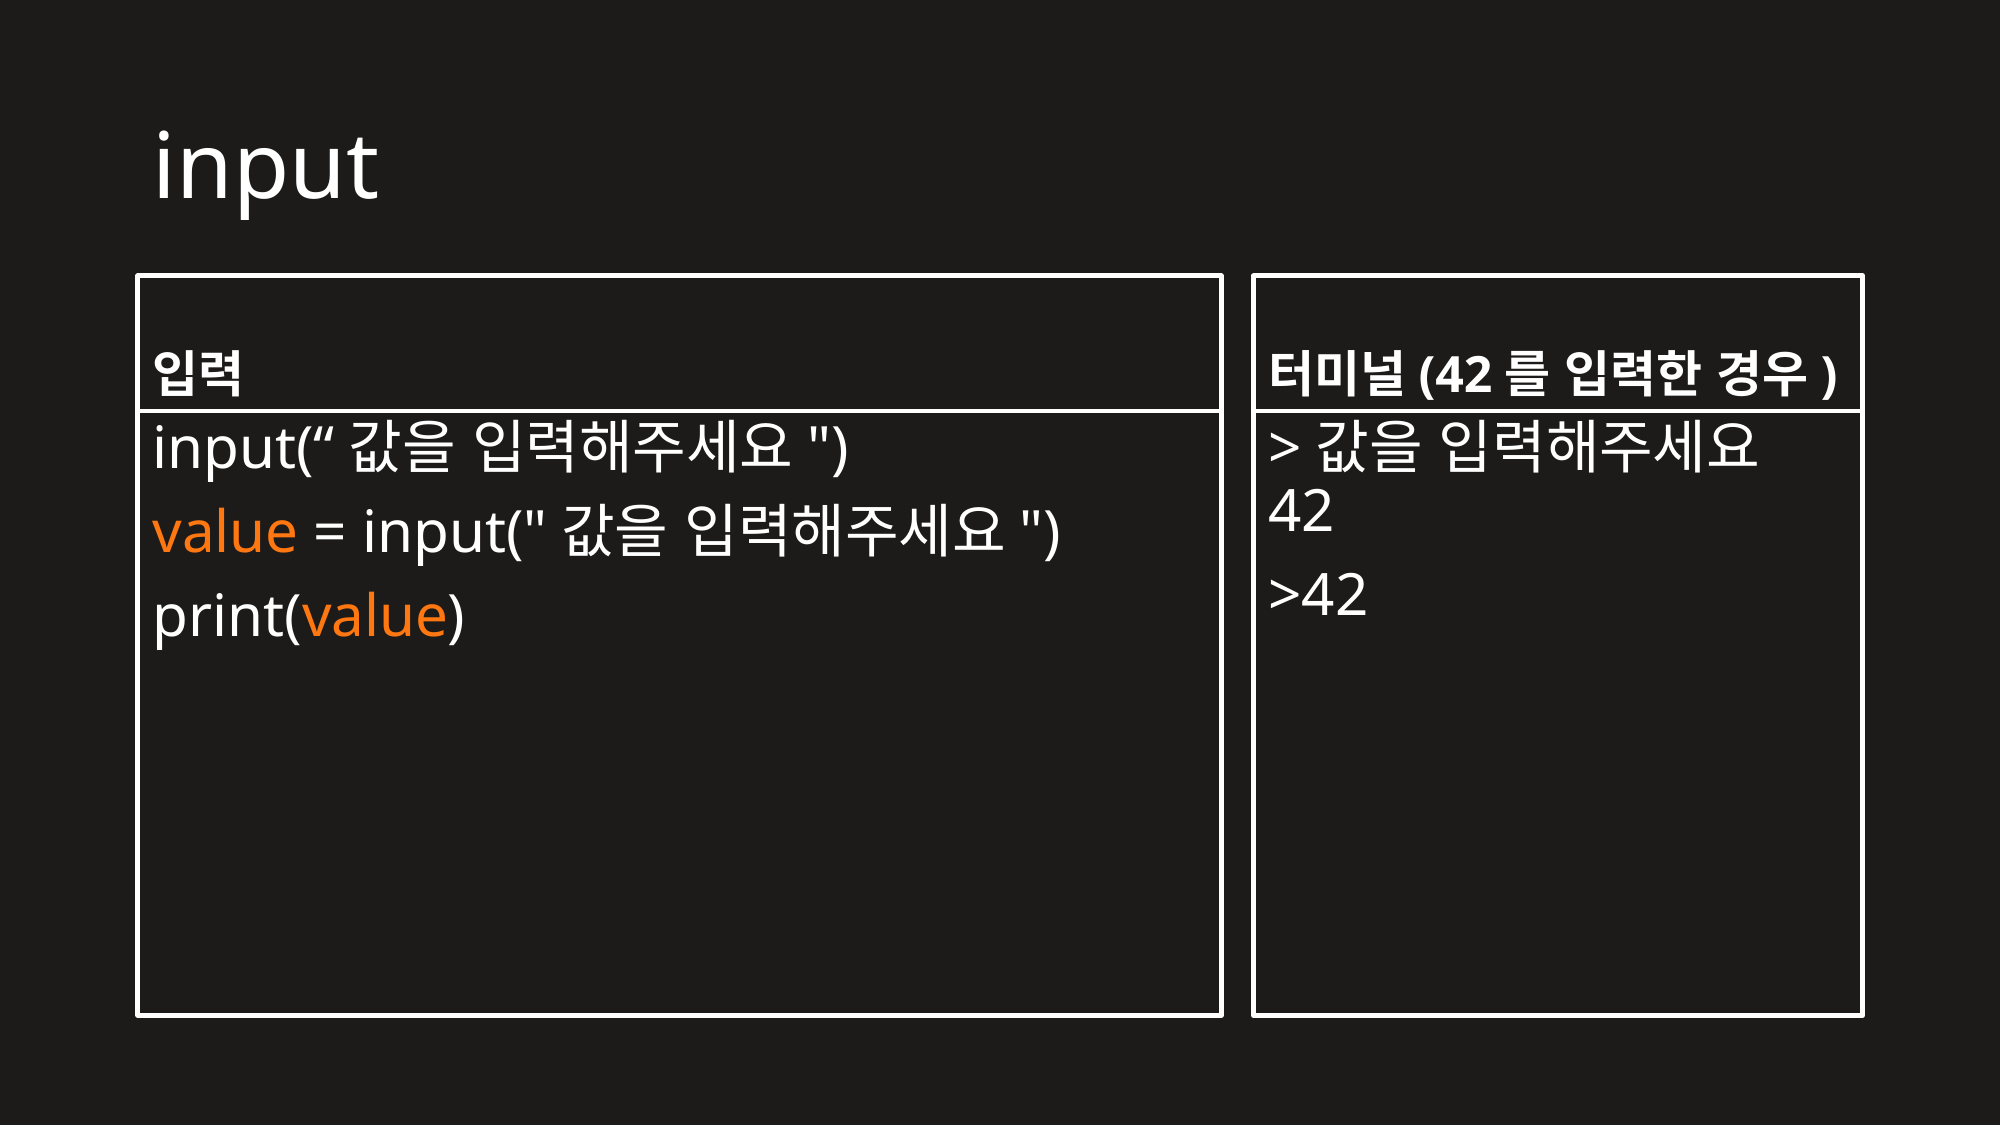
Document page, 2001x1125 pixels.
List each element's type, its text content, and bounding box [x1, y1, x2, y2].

list >값을 입력해주세요 42 >42 [1253, 410, 1863, 1016]
list 터미널(42를 입력한 경우) [1253, 275, 1863, 410]
list input(“값을 입력해주세요") value = input("값을 입력해주세요") print(value) [137, 410, 1222, 1016]
list 입력 [137, 275, 1222, 410]
title input [137, 59, 1863, 278]
